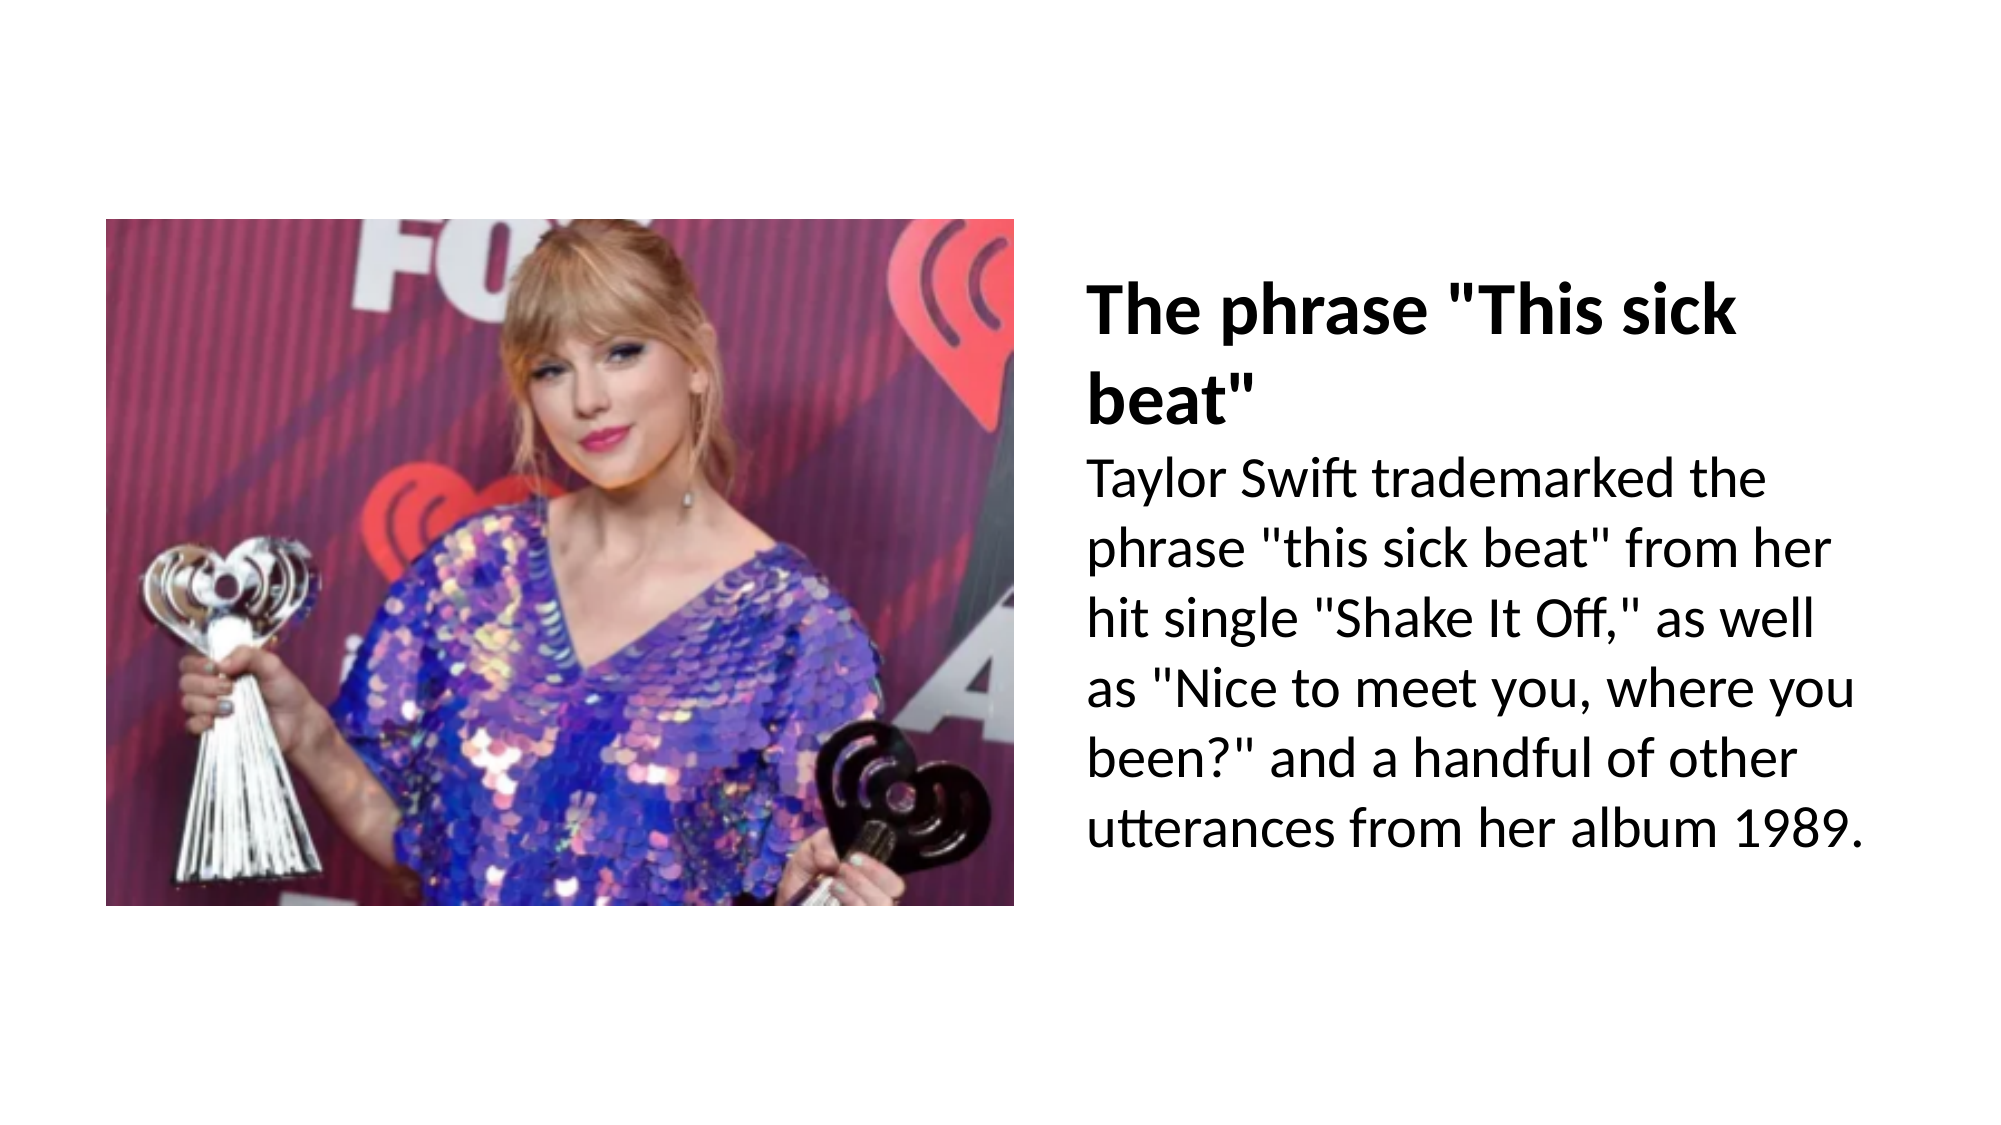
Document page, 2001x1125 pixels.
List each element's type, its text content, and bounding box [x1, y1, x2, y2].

picture [105, 219, 1014, 906]
text_box The phrase "This sick beat" Taylor Swift trademarked the phrase "this sick beat" from her hit single "Shake It Off," as well as "Nice to meet you, where you been?" and a handful of other utterances from her album 1989. [1072, 251, 1894, 867]
